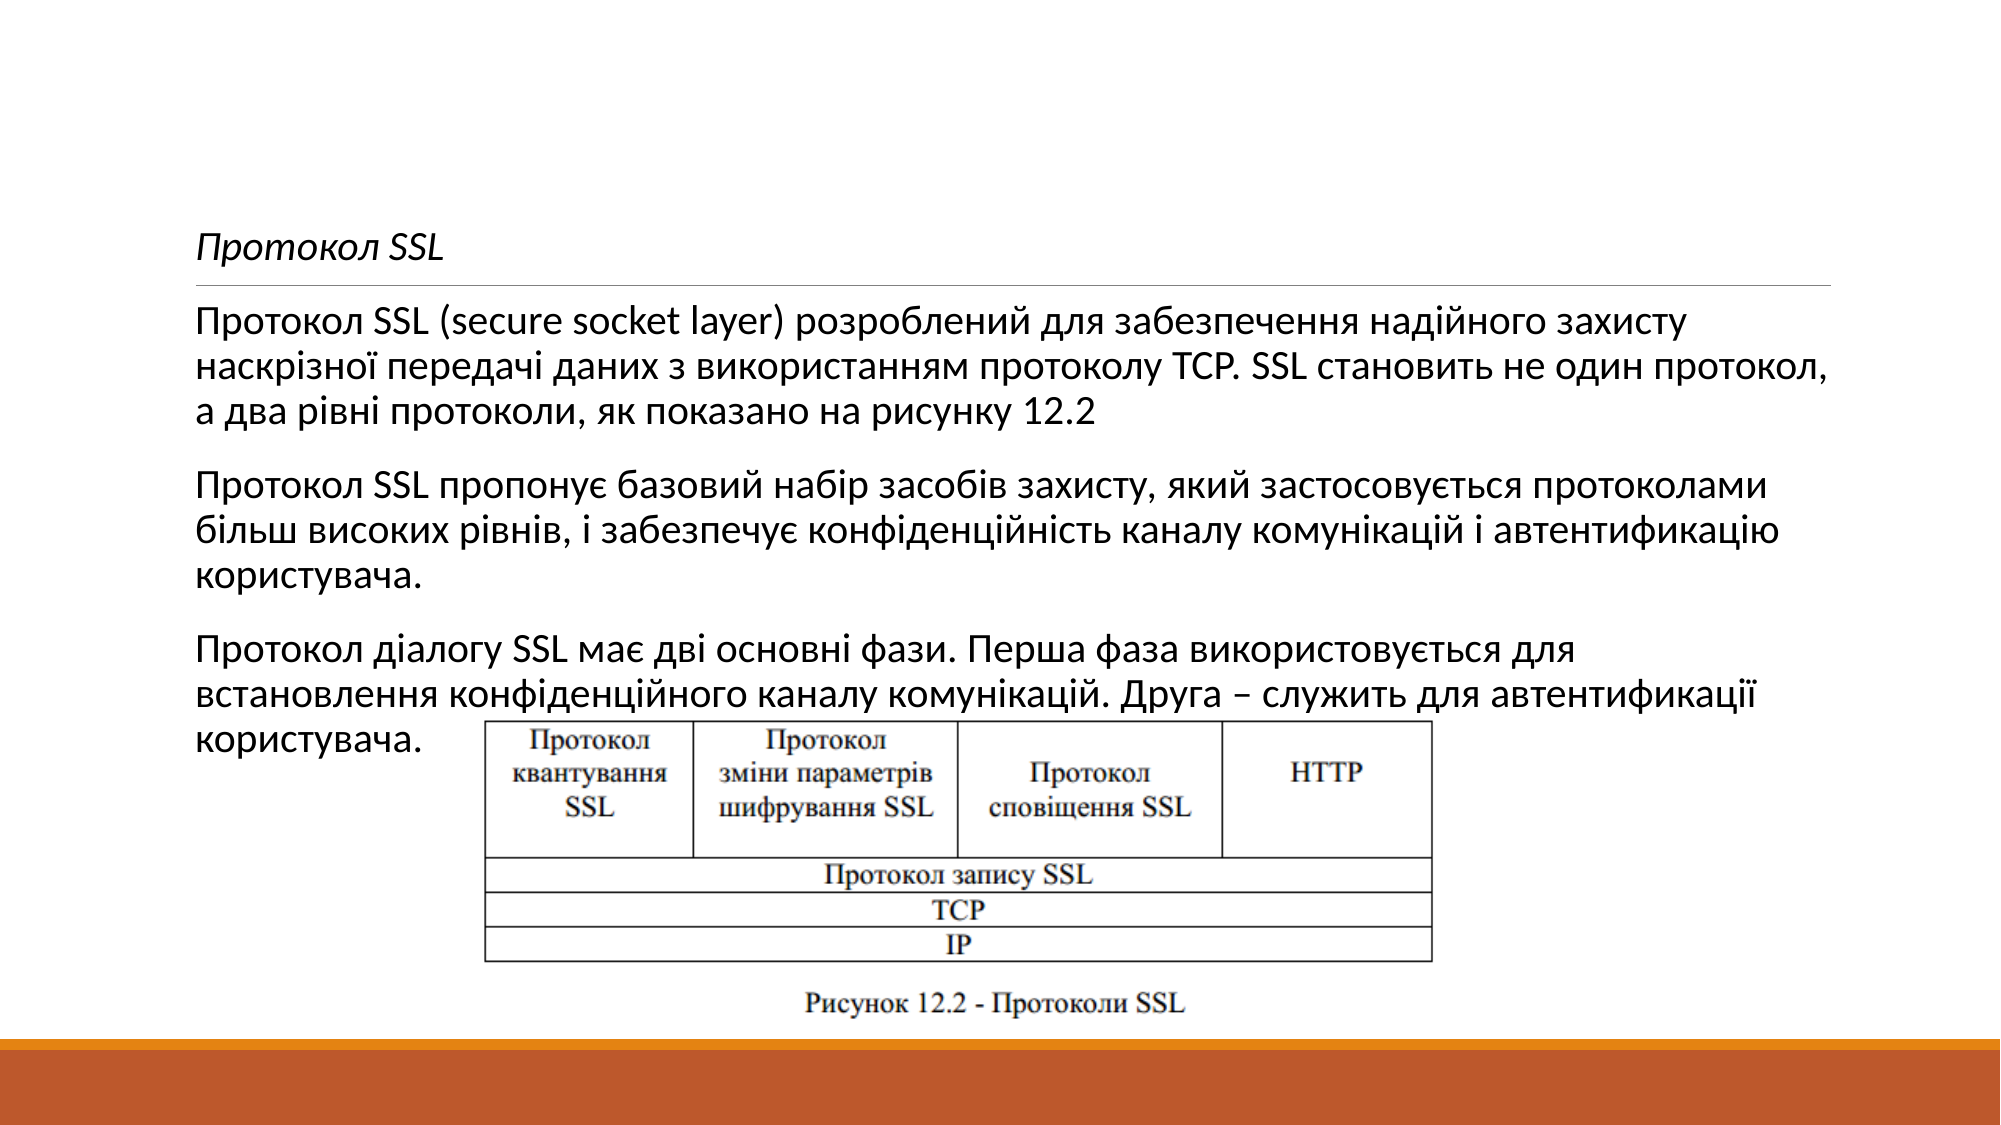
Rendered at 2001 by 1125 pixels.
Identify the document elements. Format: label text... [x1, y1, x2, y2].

list Протокол SSL Протокол SSL (secure socket layer) розроблений для забезпечення надійного захисту наскрізної передачі даних з використанням протоколу ТСР. SSL становить не один протокол, а два рівні протоколи, як показано на рисунку 12.2 Протокол SSL пропонує базовий набір засобів захисту, який застосовується протоколами більш високих рівнів, і забезпечує конфіденційність каналу комунікацій і автентификацію користувача. Протокол діалогу SSL має дві основні фази. Перша фаза використовується для встановлення конфіденційного каналу комунікацій. Друга – служить для автентификації користувача. [180, 216, 1830, 895]
picture [479, 713, 1445, 1023]
